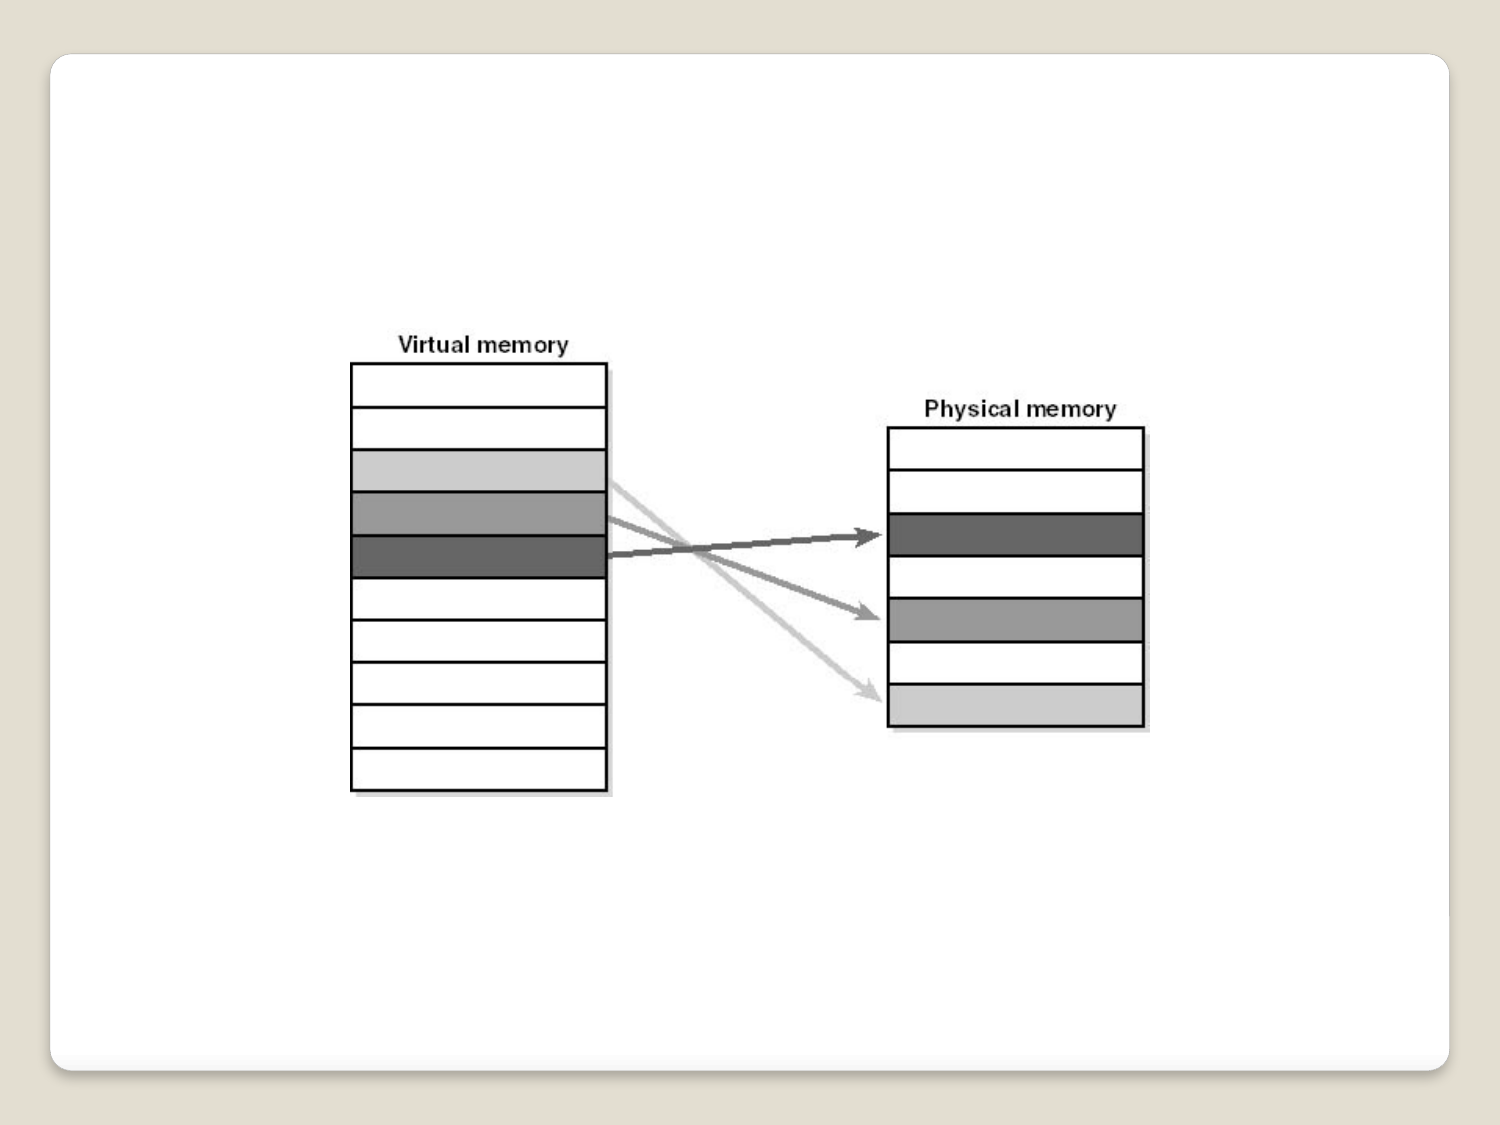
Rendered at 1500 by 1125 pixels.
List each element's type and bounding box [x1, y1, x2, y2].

picture [350, 327, 1150, 798]
